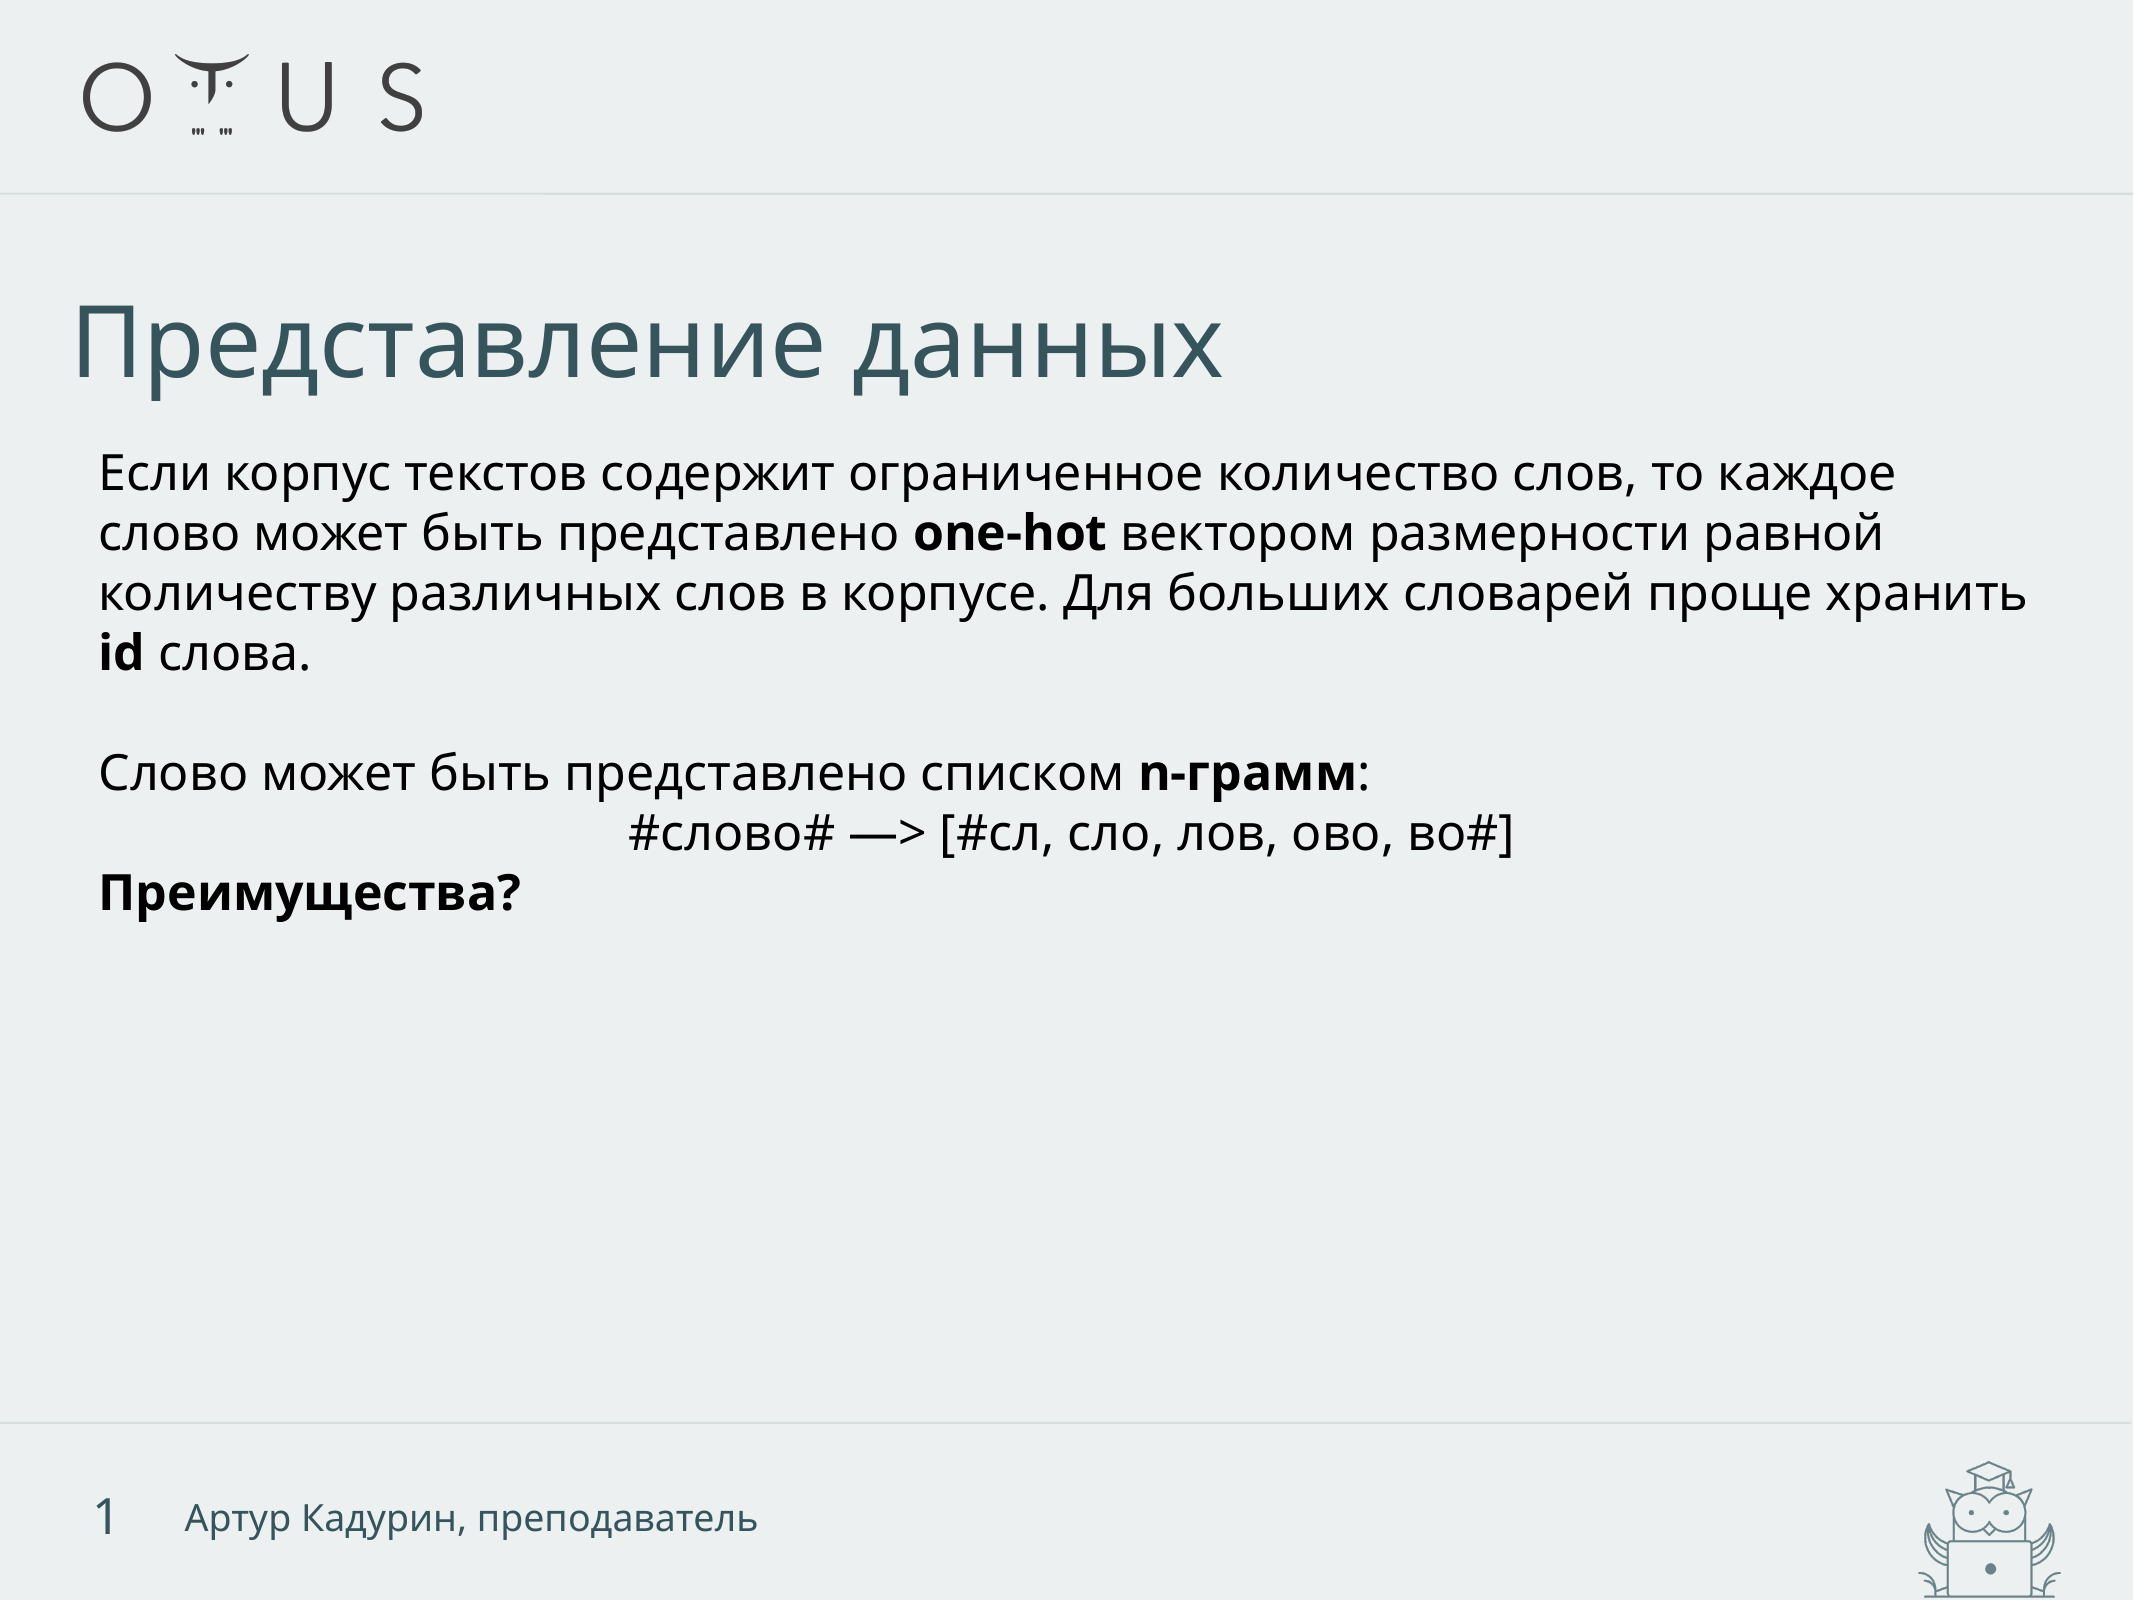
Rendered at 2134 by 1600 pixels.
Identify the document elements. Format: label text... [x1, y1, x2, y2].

text_box Представление данных [62, 269, 1235, 406]
text_box 1 [83, 1476, 143, 1553]
picture [83, 54, 422, 135]
text_box Артур Кадурин, преподаватель [176, 1485, 768, 1548]
picture [1918, 1461, 2061, 1598]
text_box Если корпус текстов содержит ограниченное количество слов, то каждое слово может быть представлено one-hot вектором размерности равной количеству различных слов в корпусе. Для больших словарей проще хранить id слова. Слово может быть представлено списком n-грамм: #слово# —> [#сл, сло, лов, ово, во#] Преимущества? [83, 433, 2061, 929]
